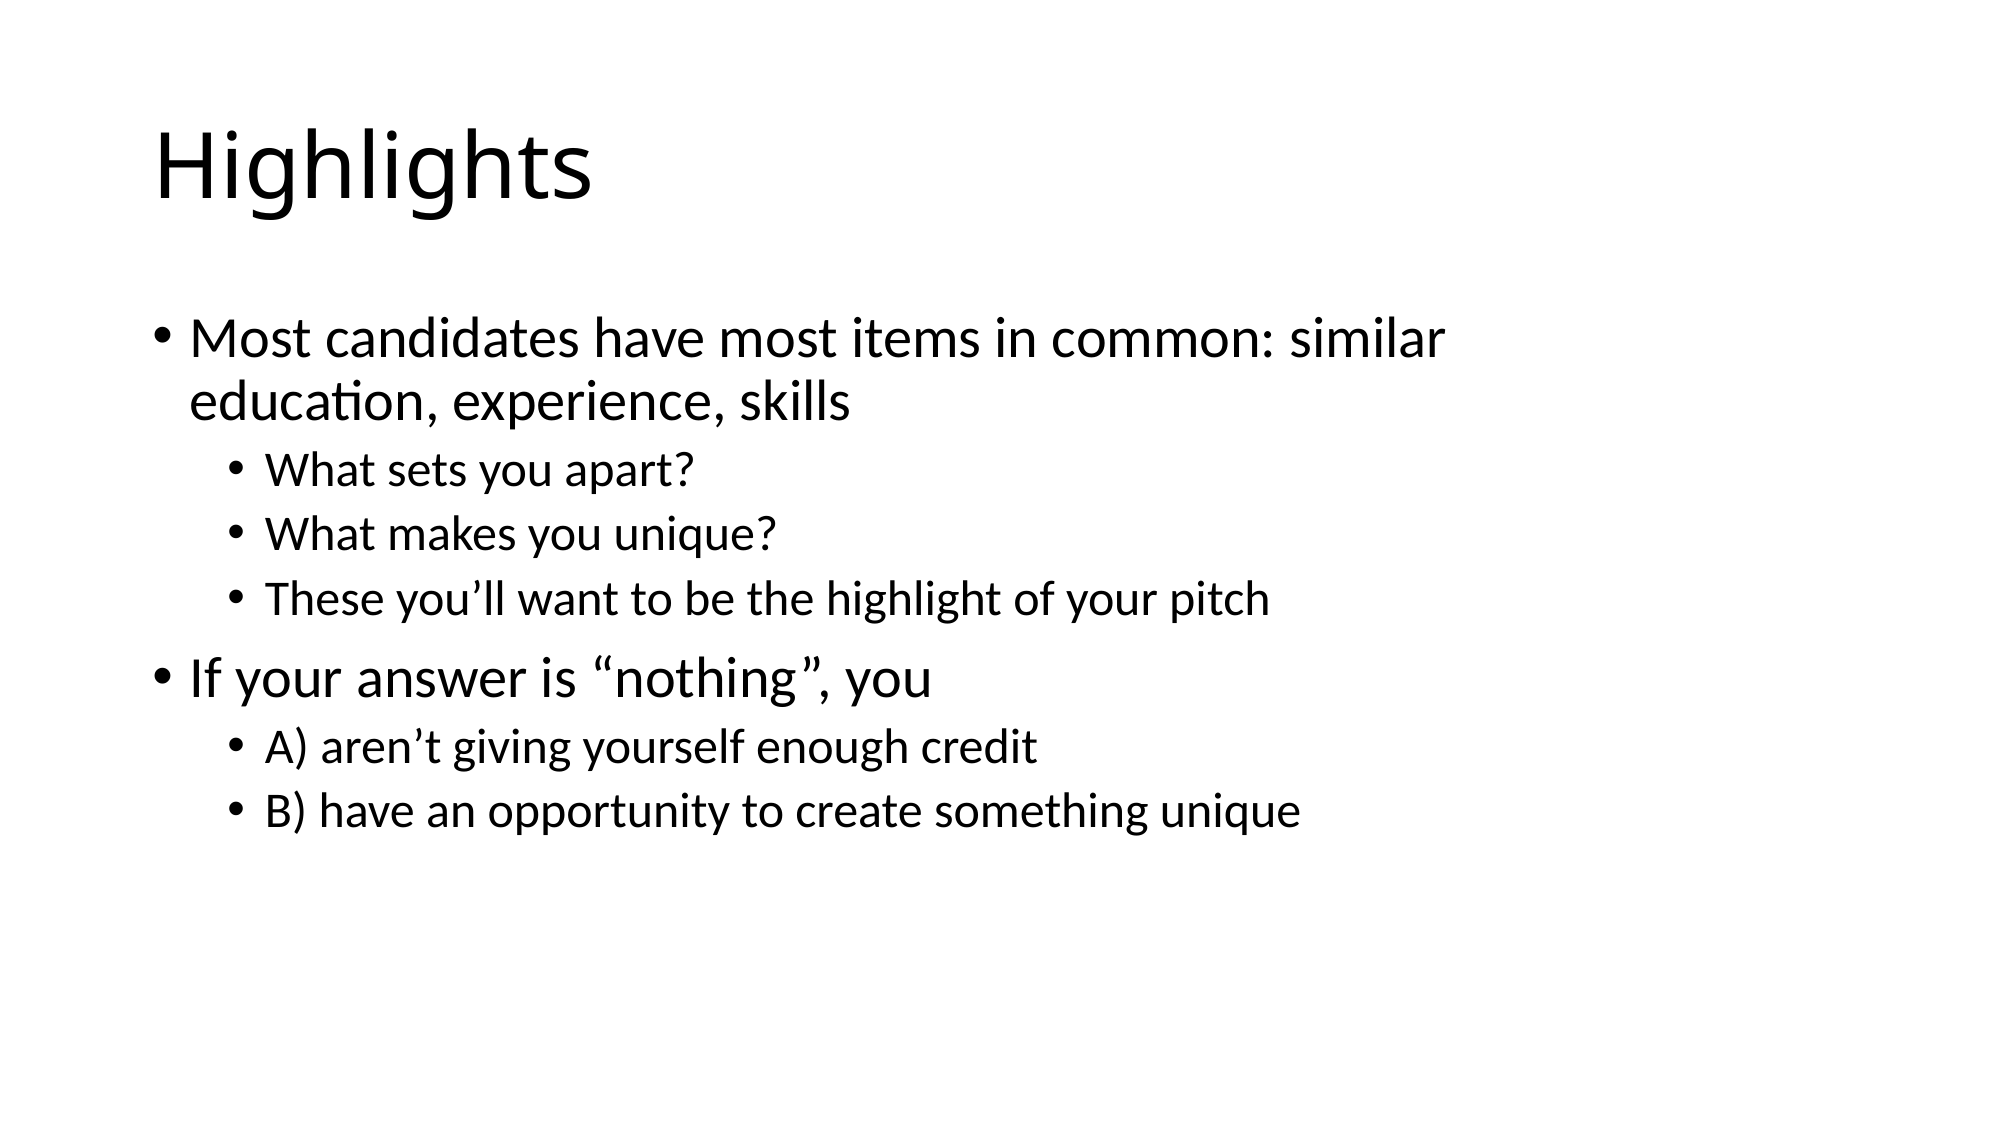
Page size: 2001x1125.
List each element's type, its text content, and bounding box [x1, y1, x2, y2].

title Highlights [137, 59, 1863, 278]
list Most candidates have most items in common: similar education, experience, skills What sets you apart? What makes you unique? These you’ll want to be the highlight of your pitch If your answer is “nothing”, you A) aren’t giving yourself enough credit B) have an opportunity to create something unique [137, 299, 1703, 1014]
